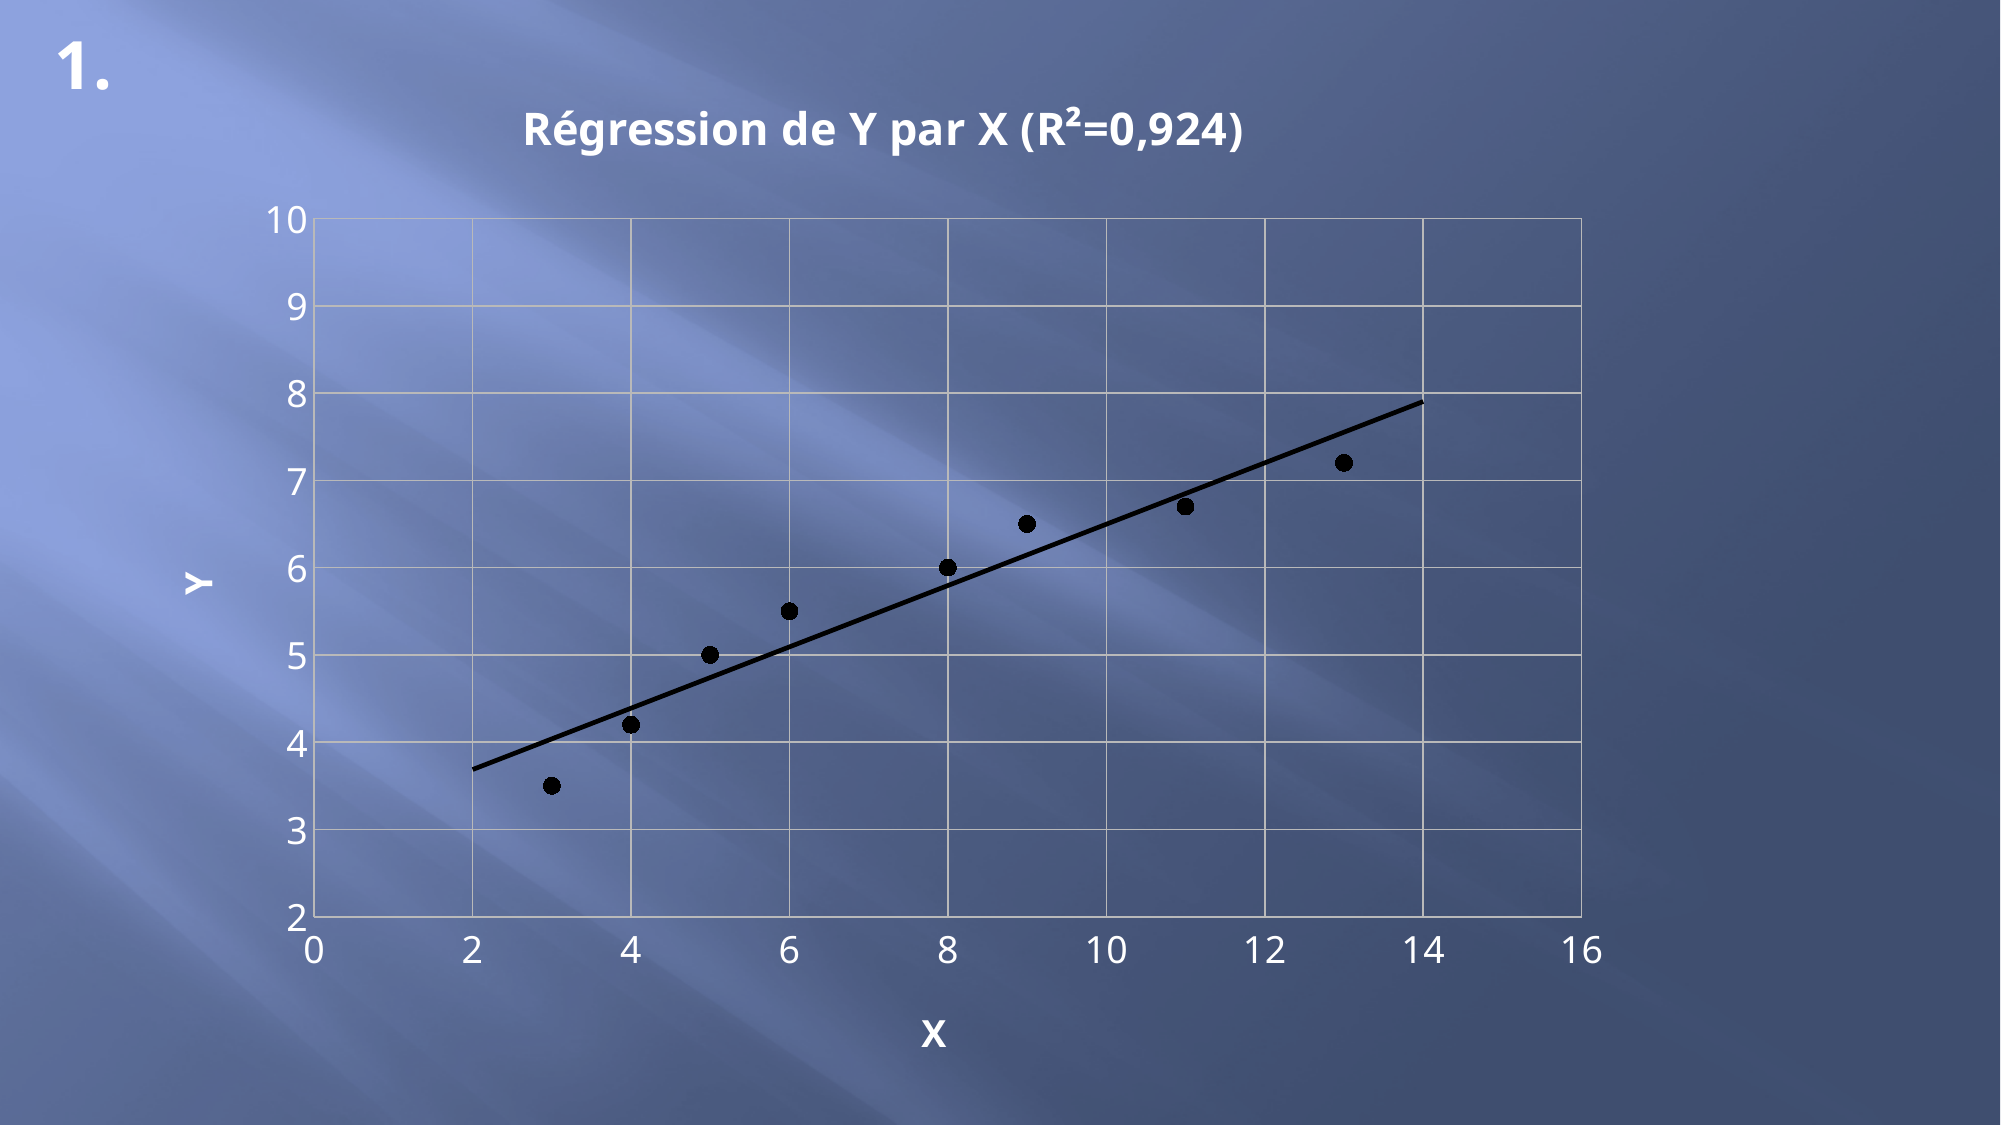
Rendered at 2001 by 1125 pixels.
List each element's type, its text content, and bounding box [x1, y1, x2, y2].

chart [133, 54, 1634, 1095]
text_box 1. [40, 15, 152, 110]
